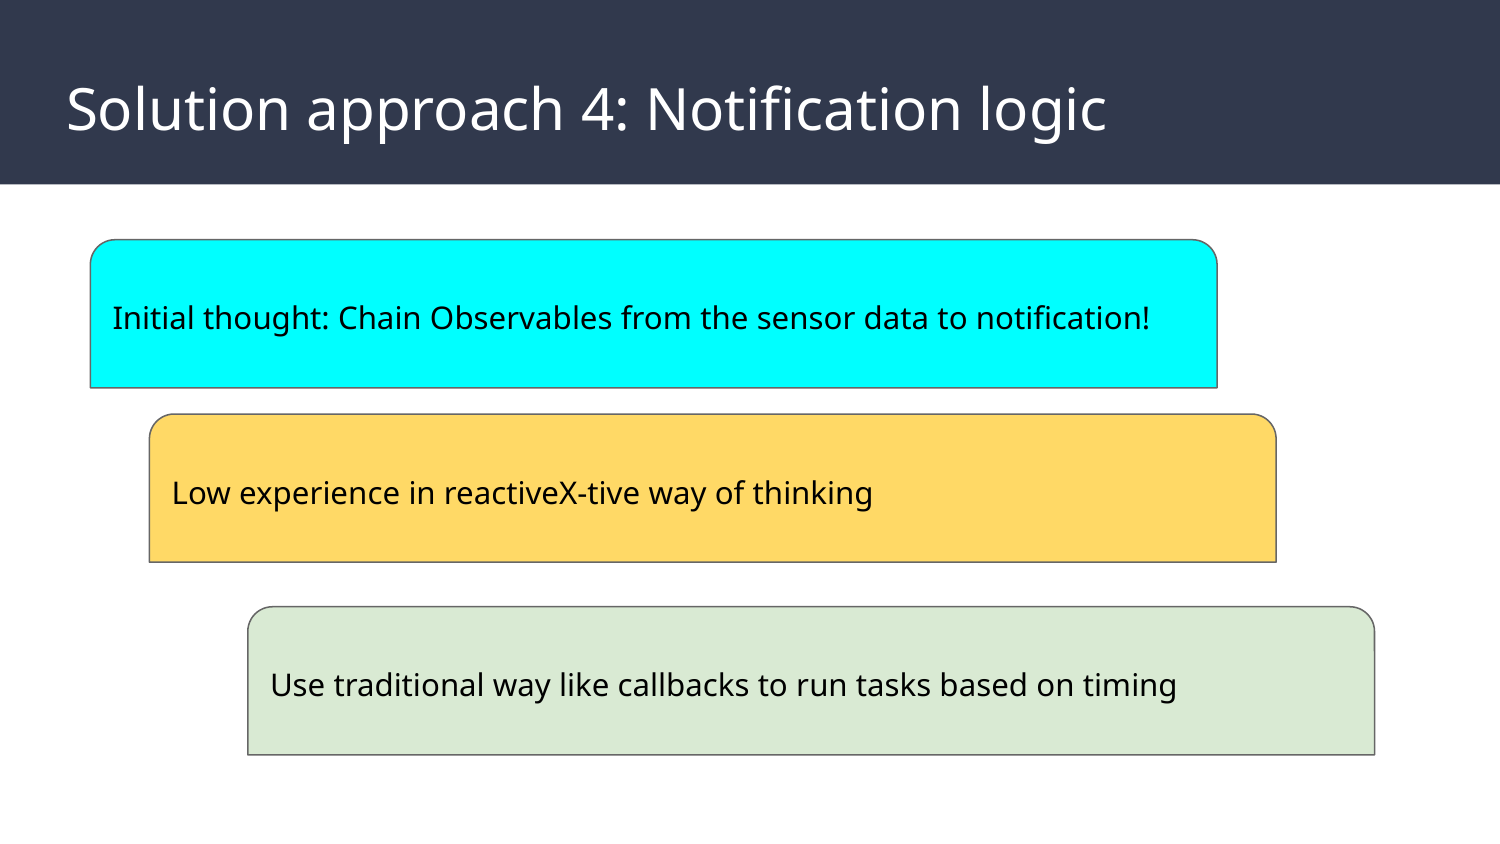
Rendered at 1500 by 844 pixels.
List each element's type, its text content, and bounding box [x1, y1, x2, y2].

title Solution approach 4: Notification logic [51, 57, 1449, 160]
text_box Initial thought: Chain Observables from the sensor data to notification! [90, 239, 1218, 388]
text_box Use traditional way like callbacks to run tasks based on timing [247, 606, 1375, 755]
text_box Low experience in reactiveX-tive way of thinking [149, 414, 1277, 563]
